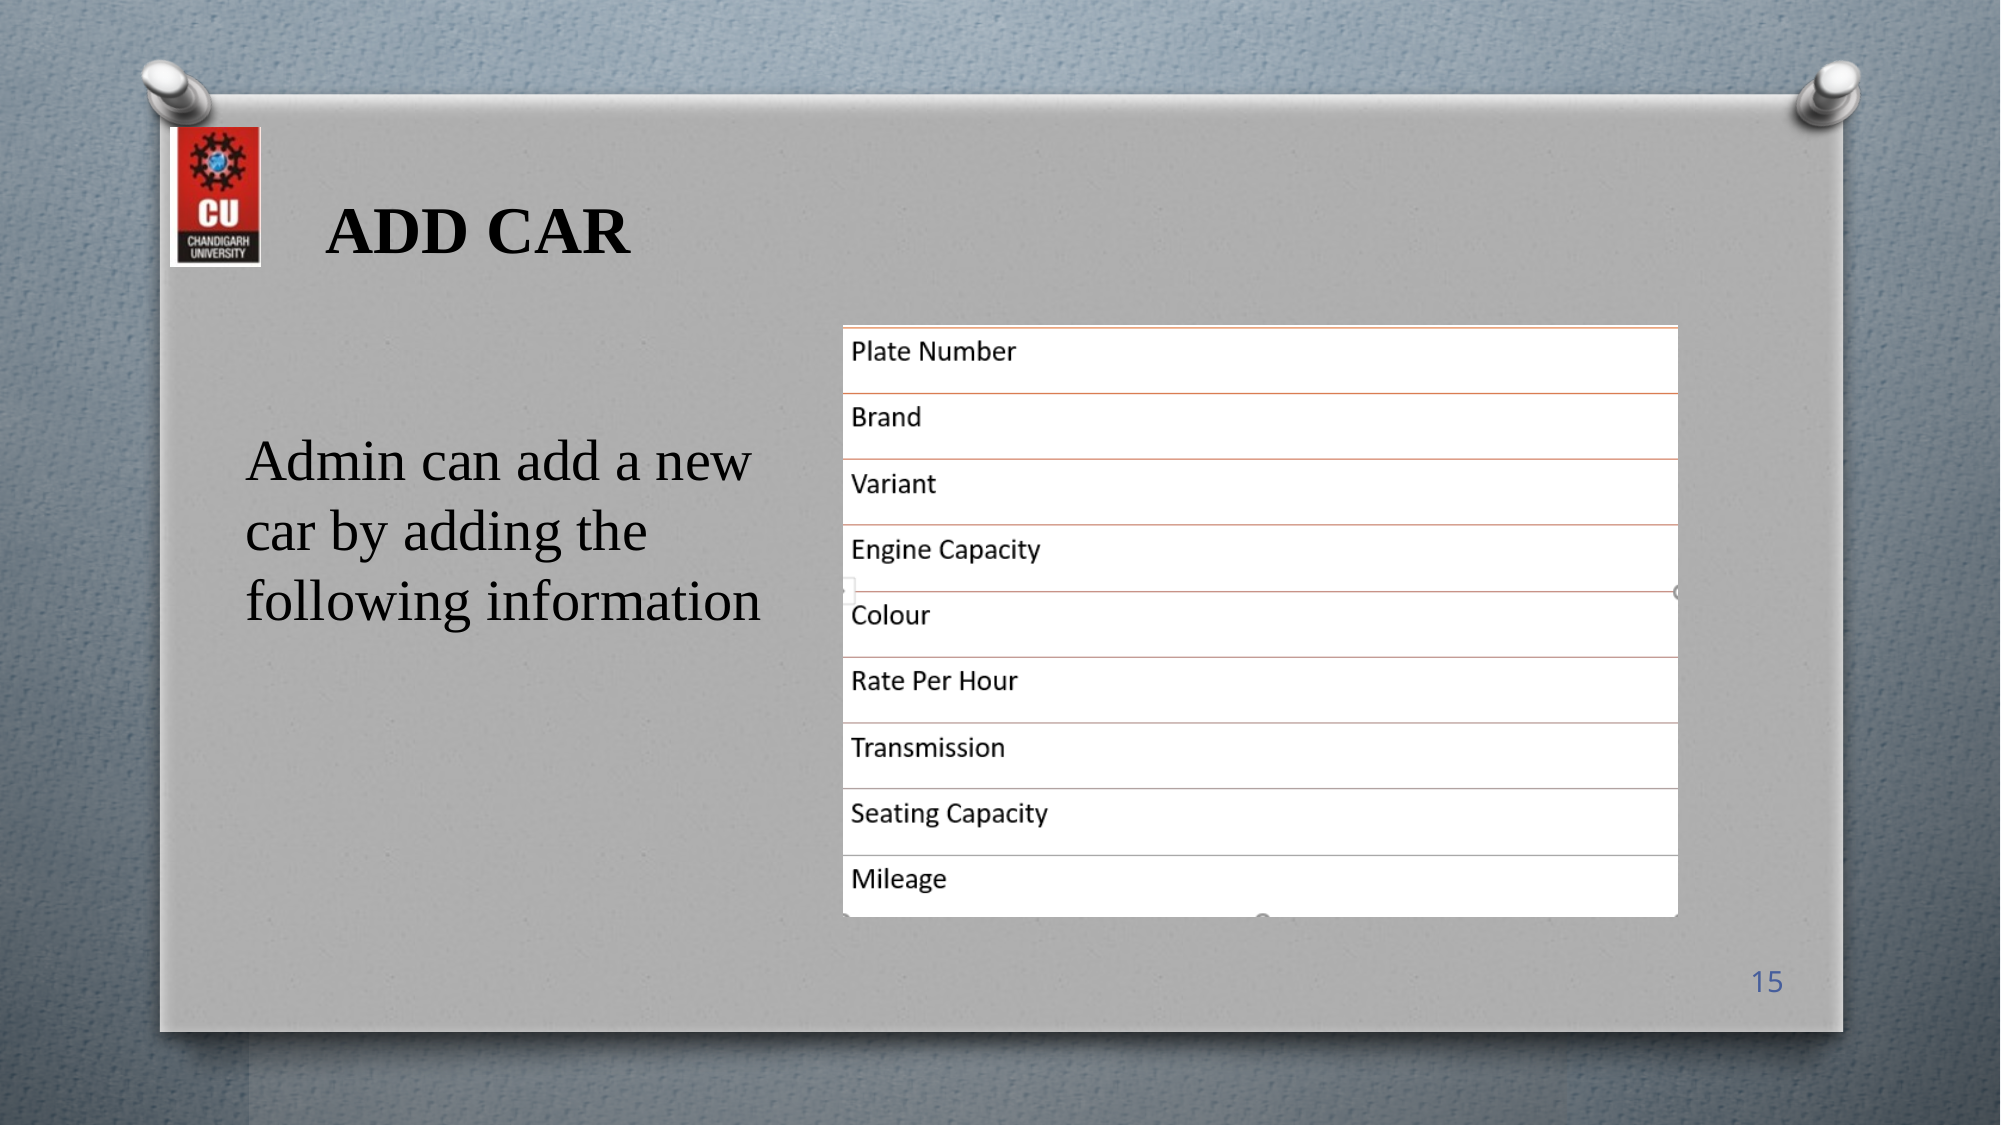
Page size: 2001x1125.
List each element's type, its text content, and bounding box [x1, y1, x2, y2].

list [843, 325, 1678, 917]
title ADD CAR [303, 128, 654, 326]
picture [1764, 30, 1911, 161]
picture [107, 24, 261, 267]
slide_number 15 [1677, 952, 1799, 1013]
text_box Admin can add a new car by adding the following information [230, 415, 810, 640]
